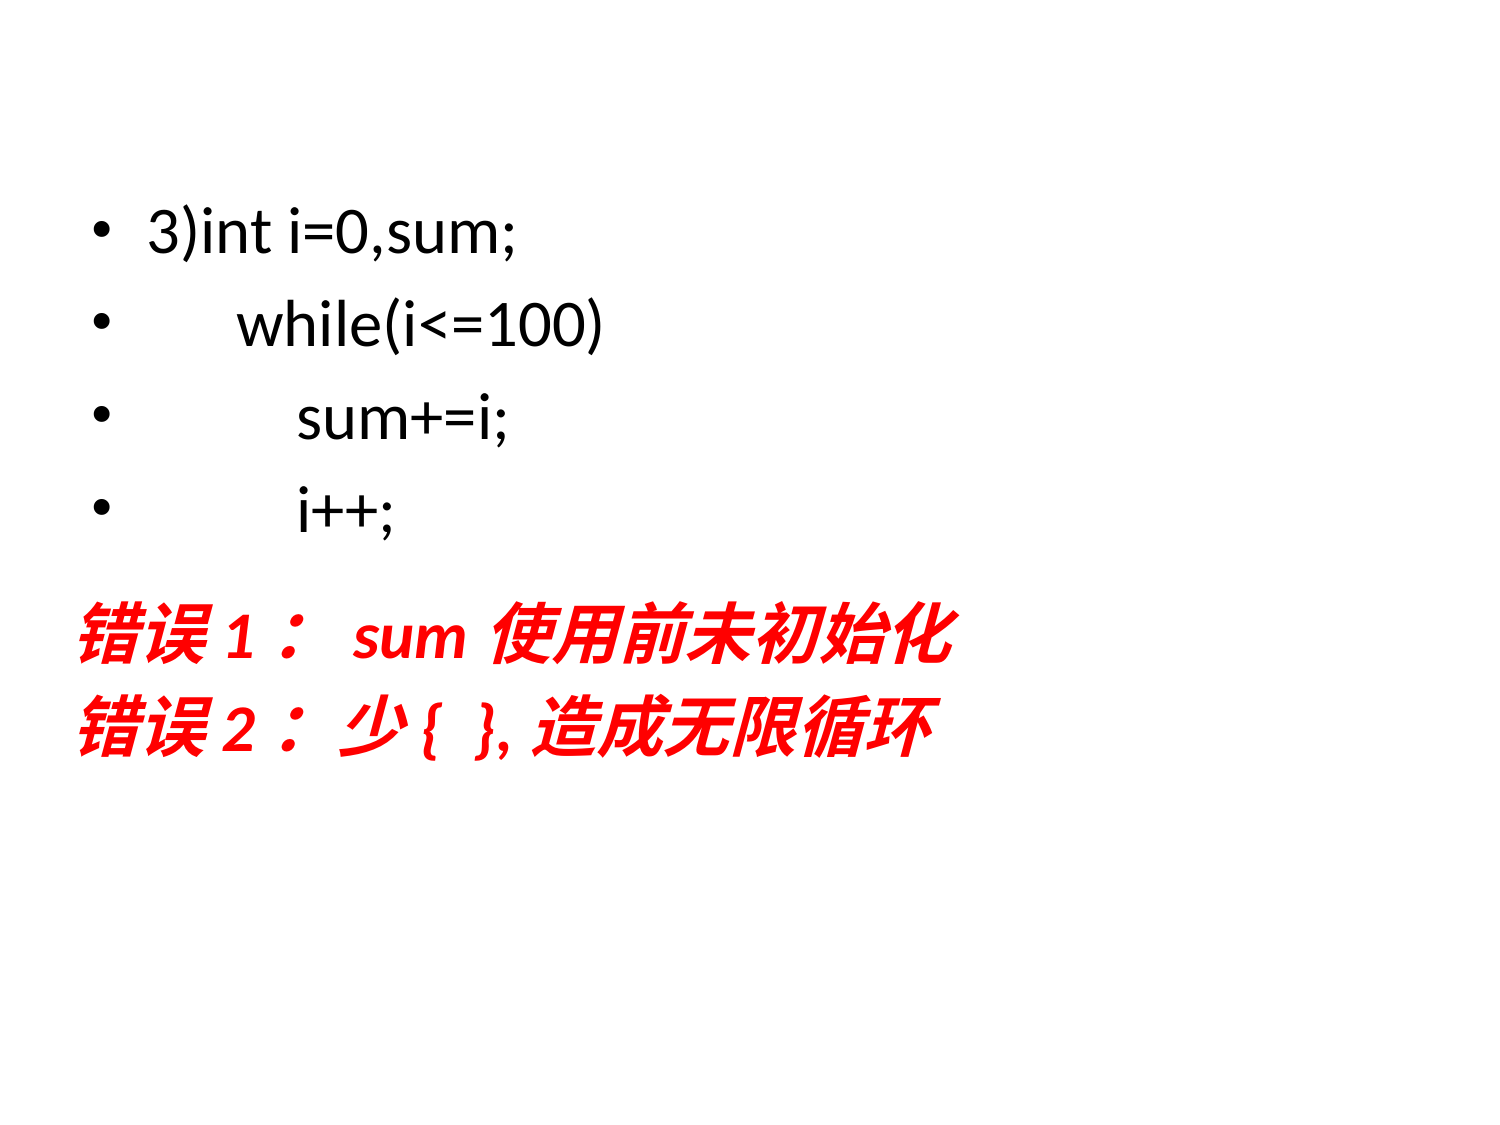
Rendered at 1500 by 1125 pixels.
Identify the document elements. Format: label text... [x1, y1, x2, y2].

list 3)int i=0,sum; while(i<=100) sum+=i; i++; [75, 189, 1425, 1050]
text_box 错误1：sum使用前未初始化 错误2：少{ },造成无限循环 [56, 584, 967, 773]
